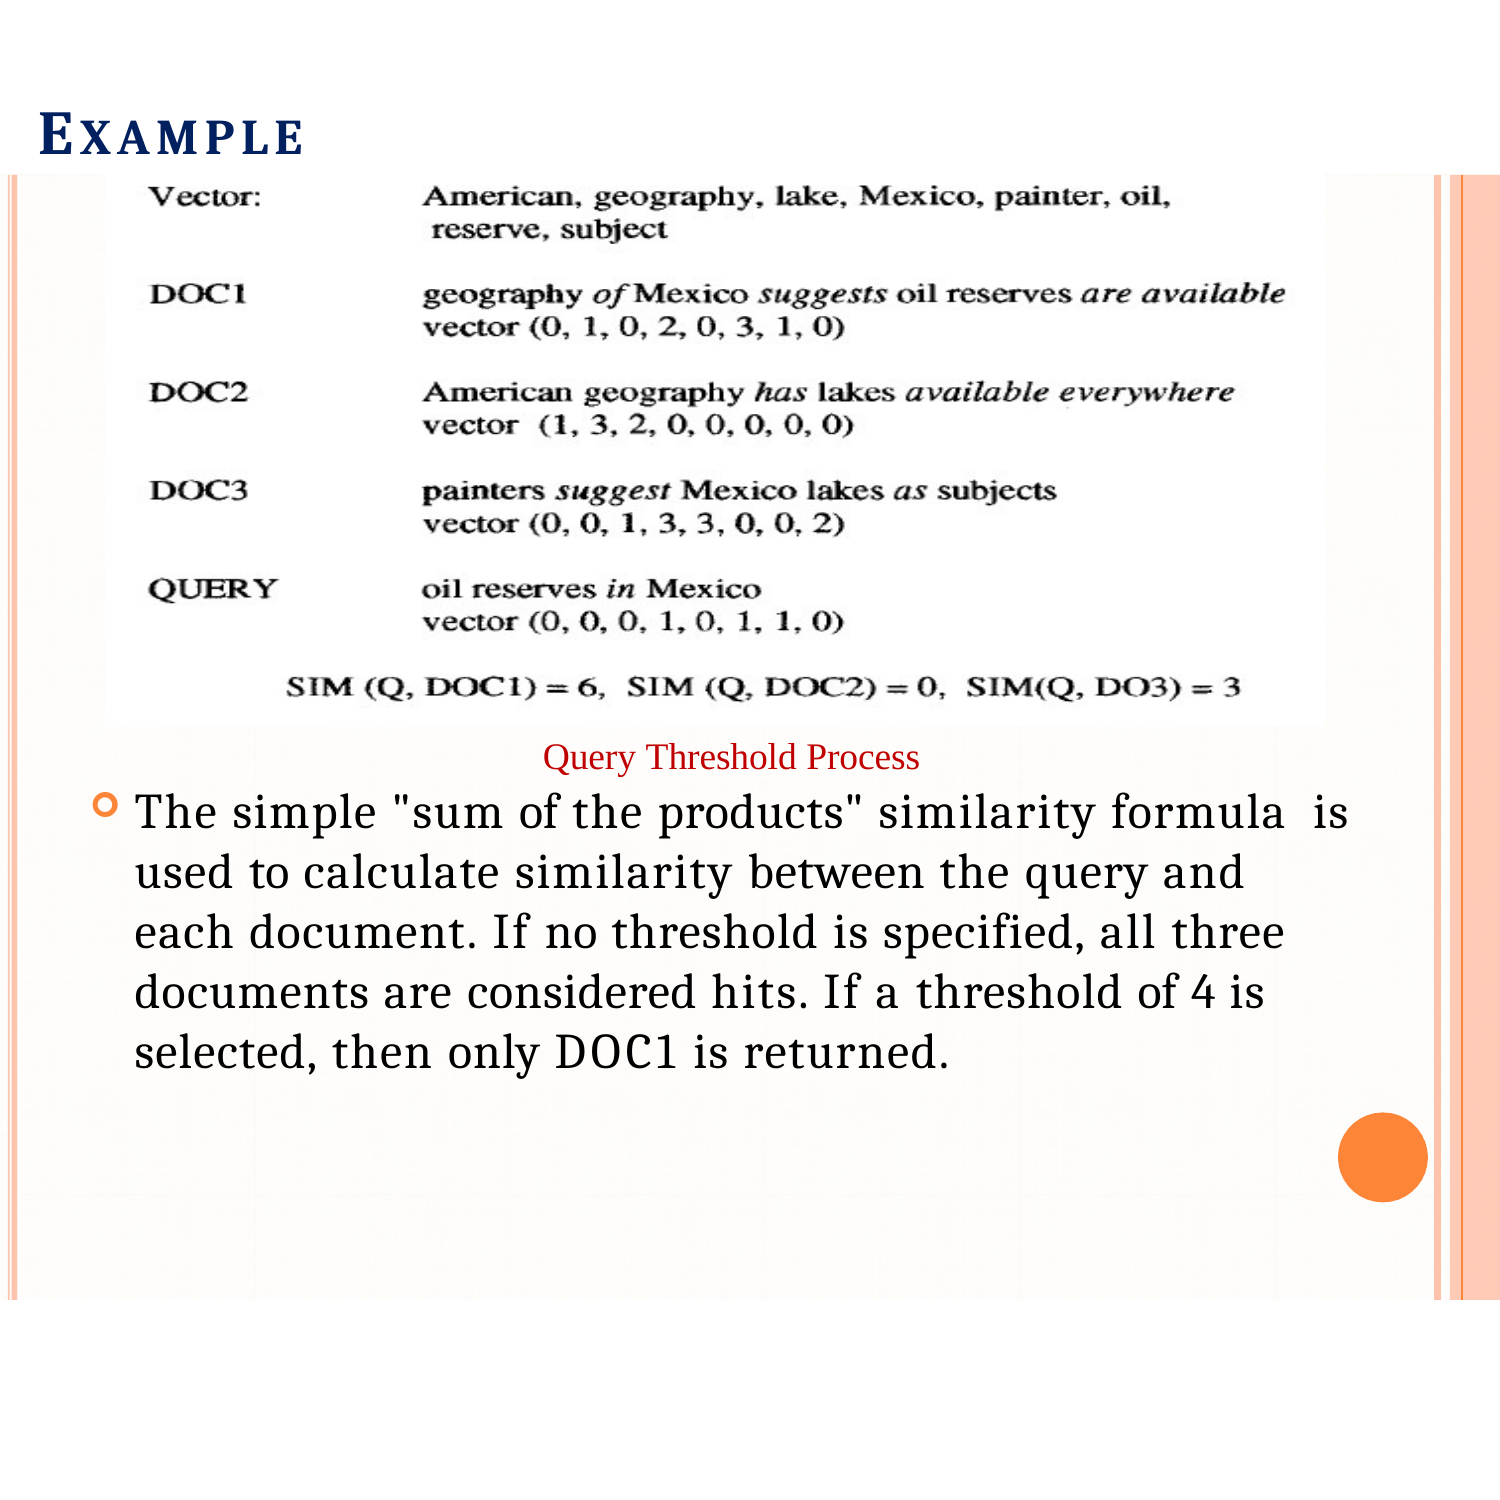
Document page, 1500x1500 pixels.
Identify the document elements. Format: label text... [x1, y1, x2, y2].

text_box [0, 174, 1500, 1301]
picture [105, 163, 1325, 727]
title EXAMPLE [36, 90, 375, 173]
